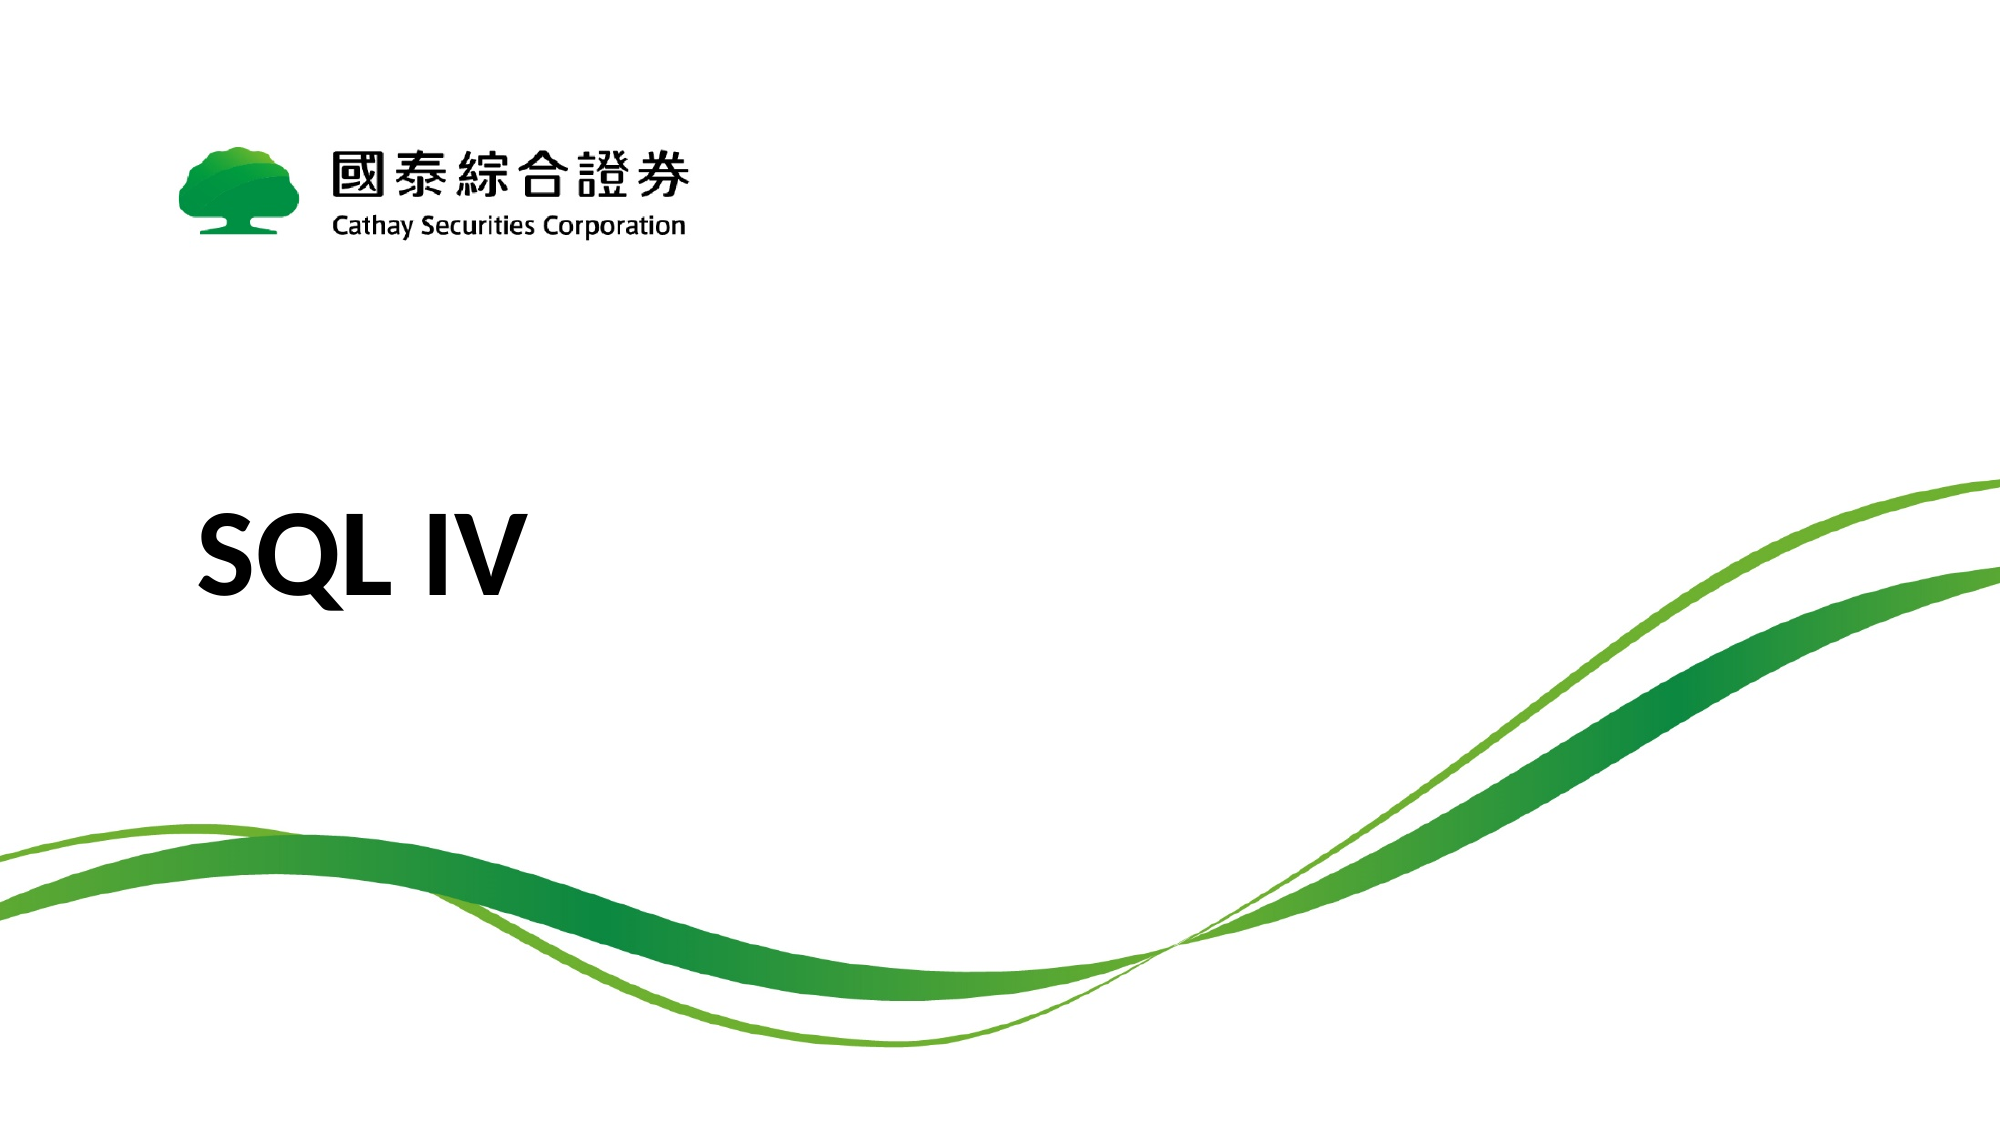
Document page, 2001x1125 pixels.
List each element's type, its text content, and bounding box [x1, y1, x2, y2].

title SQL IV [181, 462, 1898, 629]
picture [0, 0, 2000, 1125]
